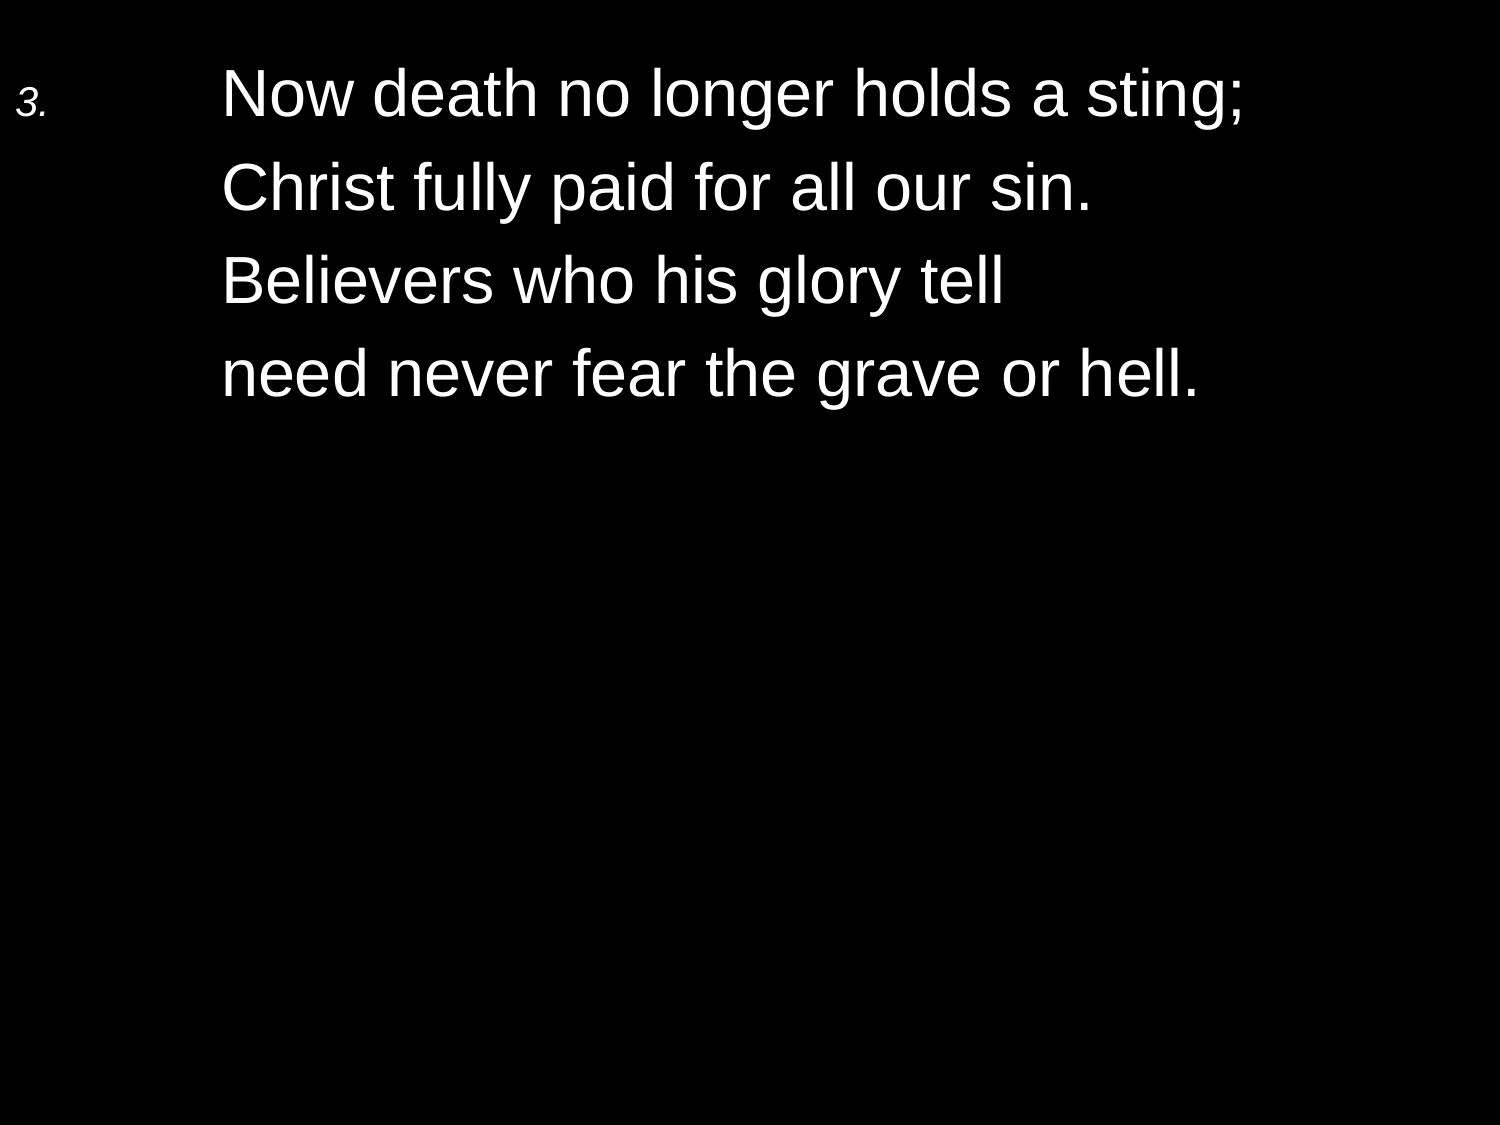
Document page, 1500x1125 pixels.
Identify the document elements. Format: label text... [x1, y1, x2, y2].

list 3. Now death no longer holds a sting; Christ fully paid for all our sin. Believers who his glory tell need never fear the grave or hell. [0, 42, 1500, 1047]
